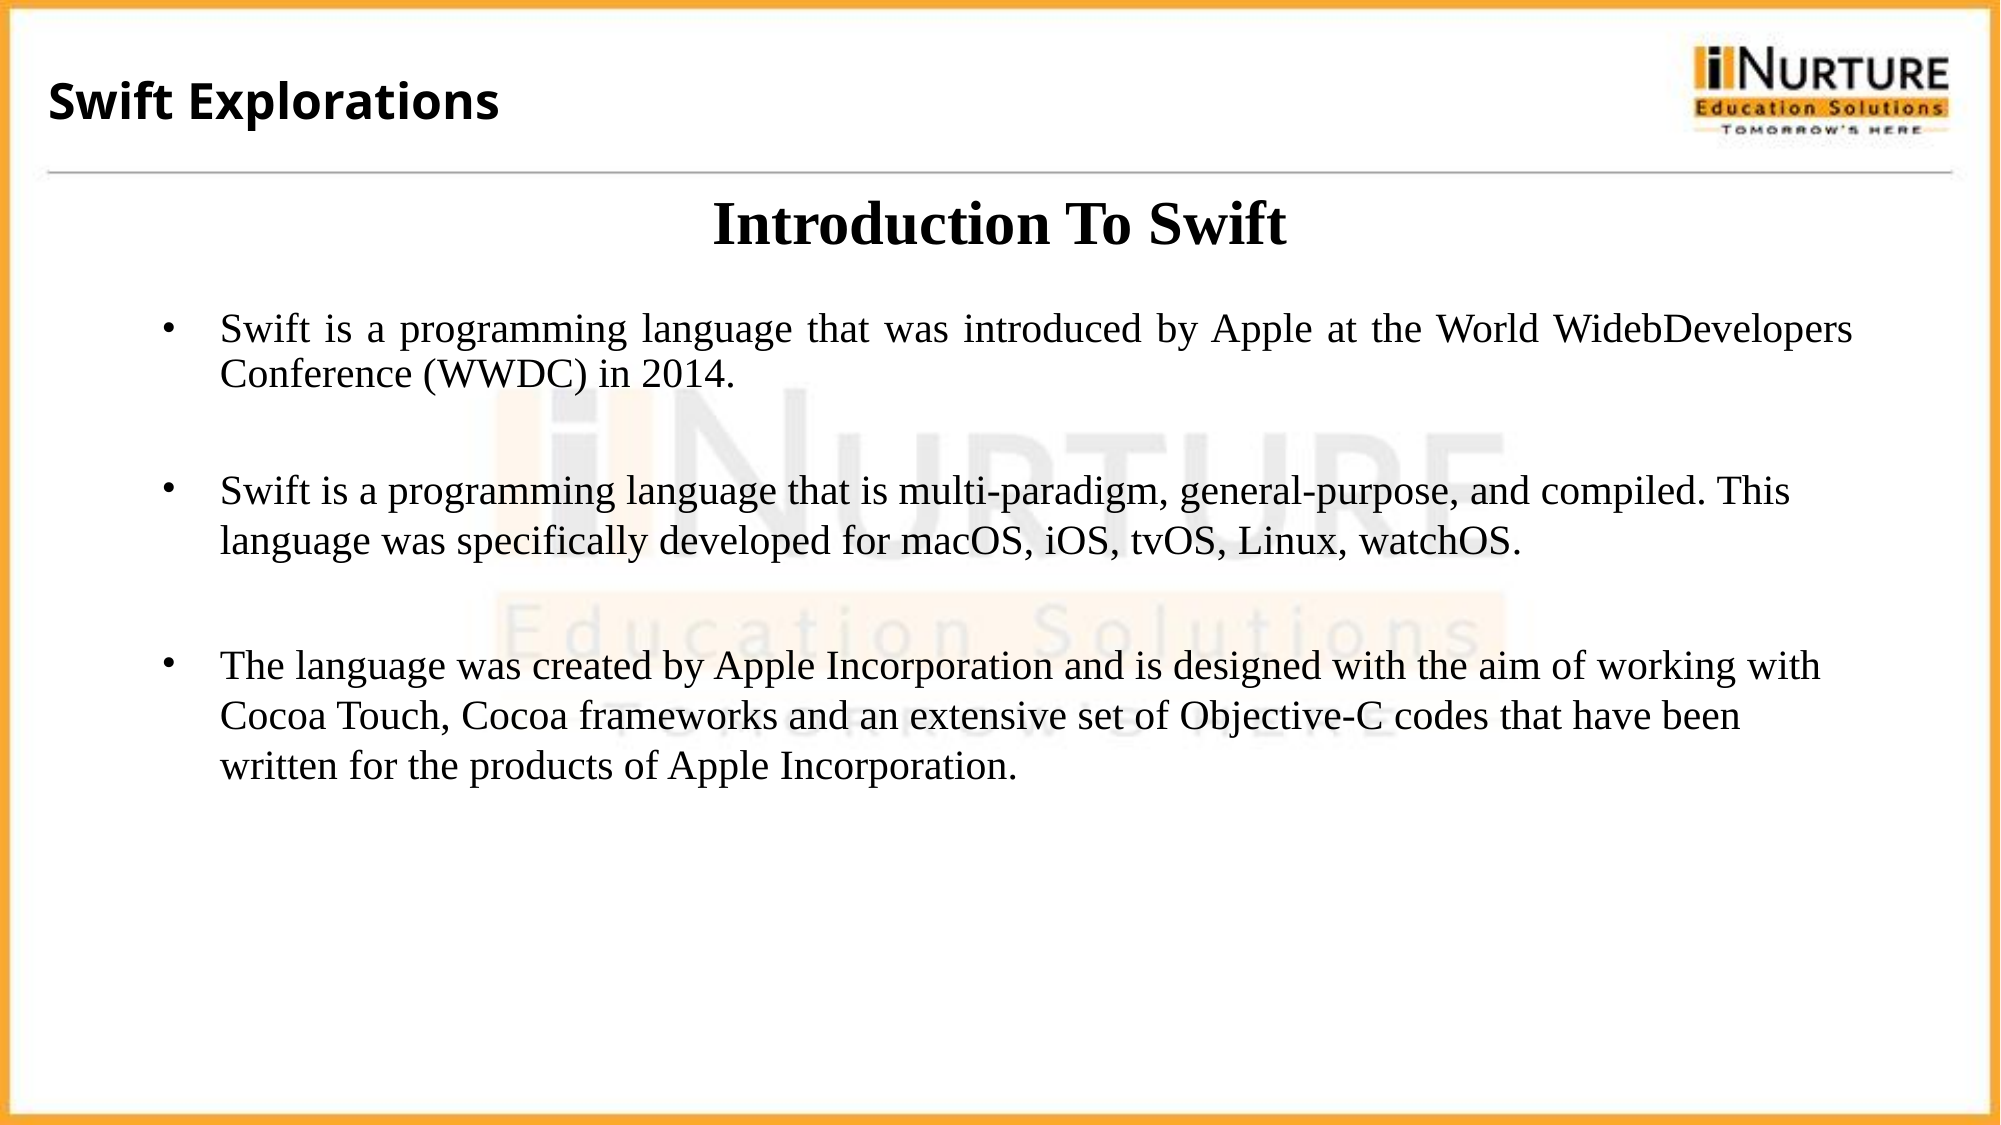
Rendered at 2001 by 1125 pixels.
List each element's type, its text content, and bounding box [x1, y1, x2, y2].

title Introduction To Swift [137, 148, 1863, 299]
text_box Swift Explorations [40, 62, 847, 138]
picture [0, 0, 2001, 1125]
list Swift is a programming language that was introduced by Apple at the World WidebDevelopers Conference (WWDC) in 2014. Swift is a programming language that is multi-paradigm, general-purpose, and compiled. This language was specifically developed for macOS, iOS, tvOS, Linux, watchOS. The language was created by Apple Incorporation and is designed with the aim of working with Cocoa Touch, Cocoa frameworks and an extensive set of Objective-C codes that have been written for the products of Apple Incorporation. [137, 299, 1863, 1081]
